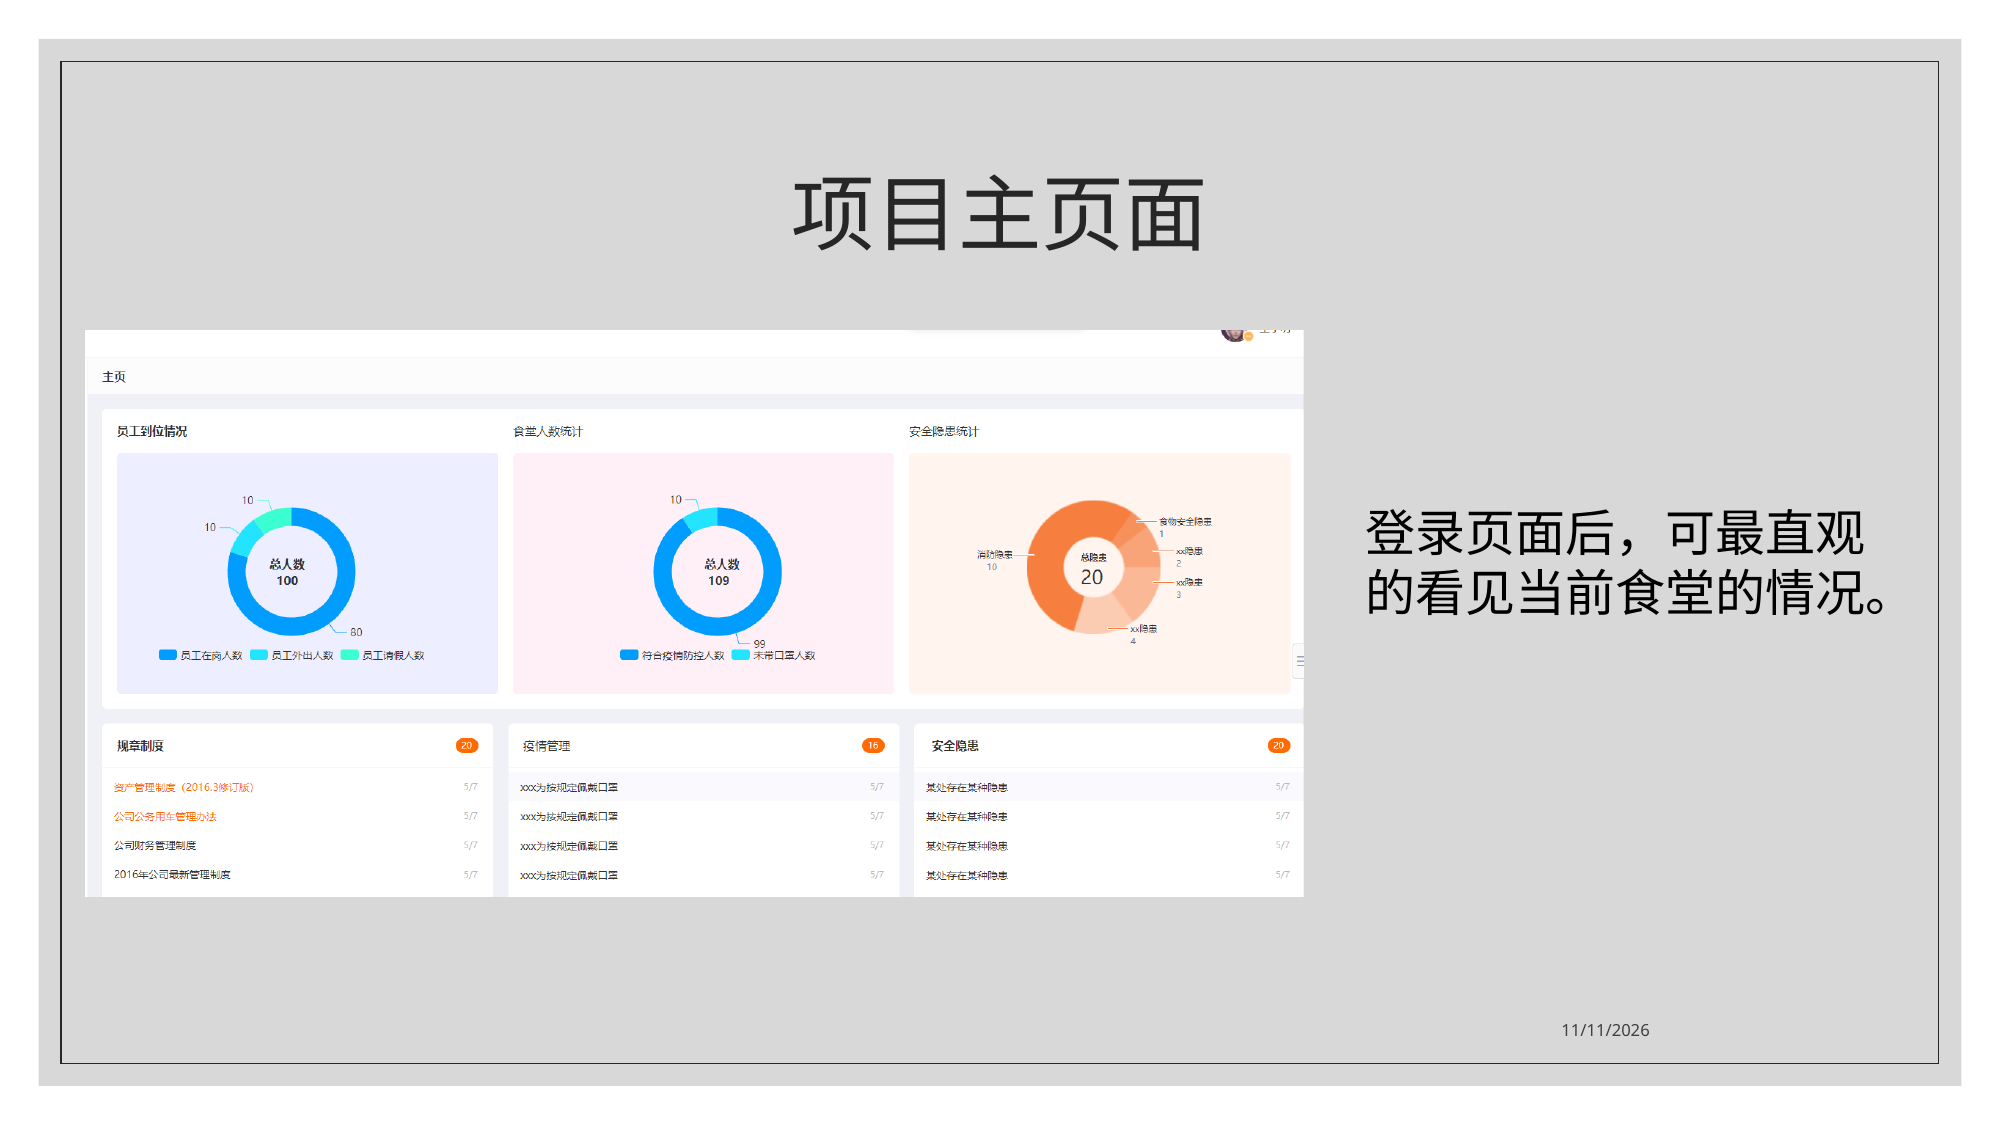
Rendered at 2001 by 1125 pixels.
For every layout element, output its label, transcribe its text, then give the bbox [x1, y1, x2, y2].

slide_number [1190, 990, 1665, 1050]
text_box 登录页面后，可最直观的看见当前食堂的情况。 [1350, 494, 1899, 629]
title 项目主页面 [174, 105, 1825, 331]
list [85, 330, 1304, 897]
